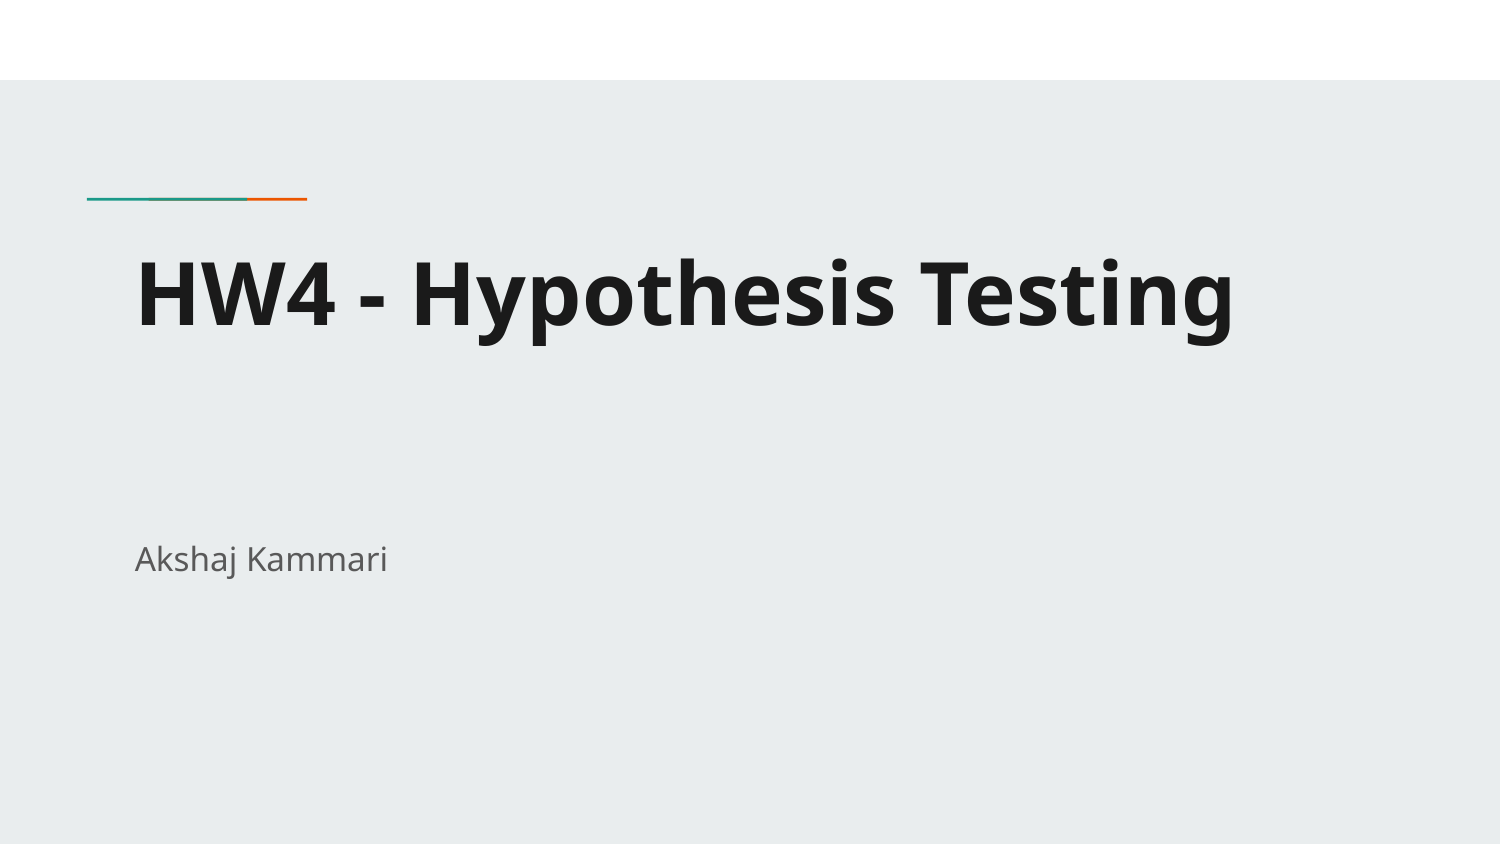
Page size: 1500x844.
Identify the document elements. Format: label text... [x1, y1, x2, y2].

title HW4 - Hypothesis Testing [119, 216, 1381, 490]
subtitle Akshaj Kammari [119, 520, 1381, 610]
